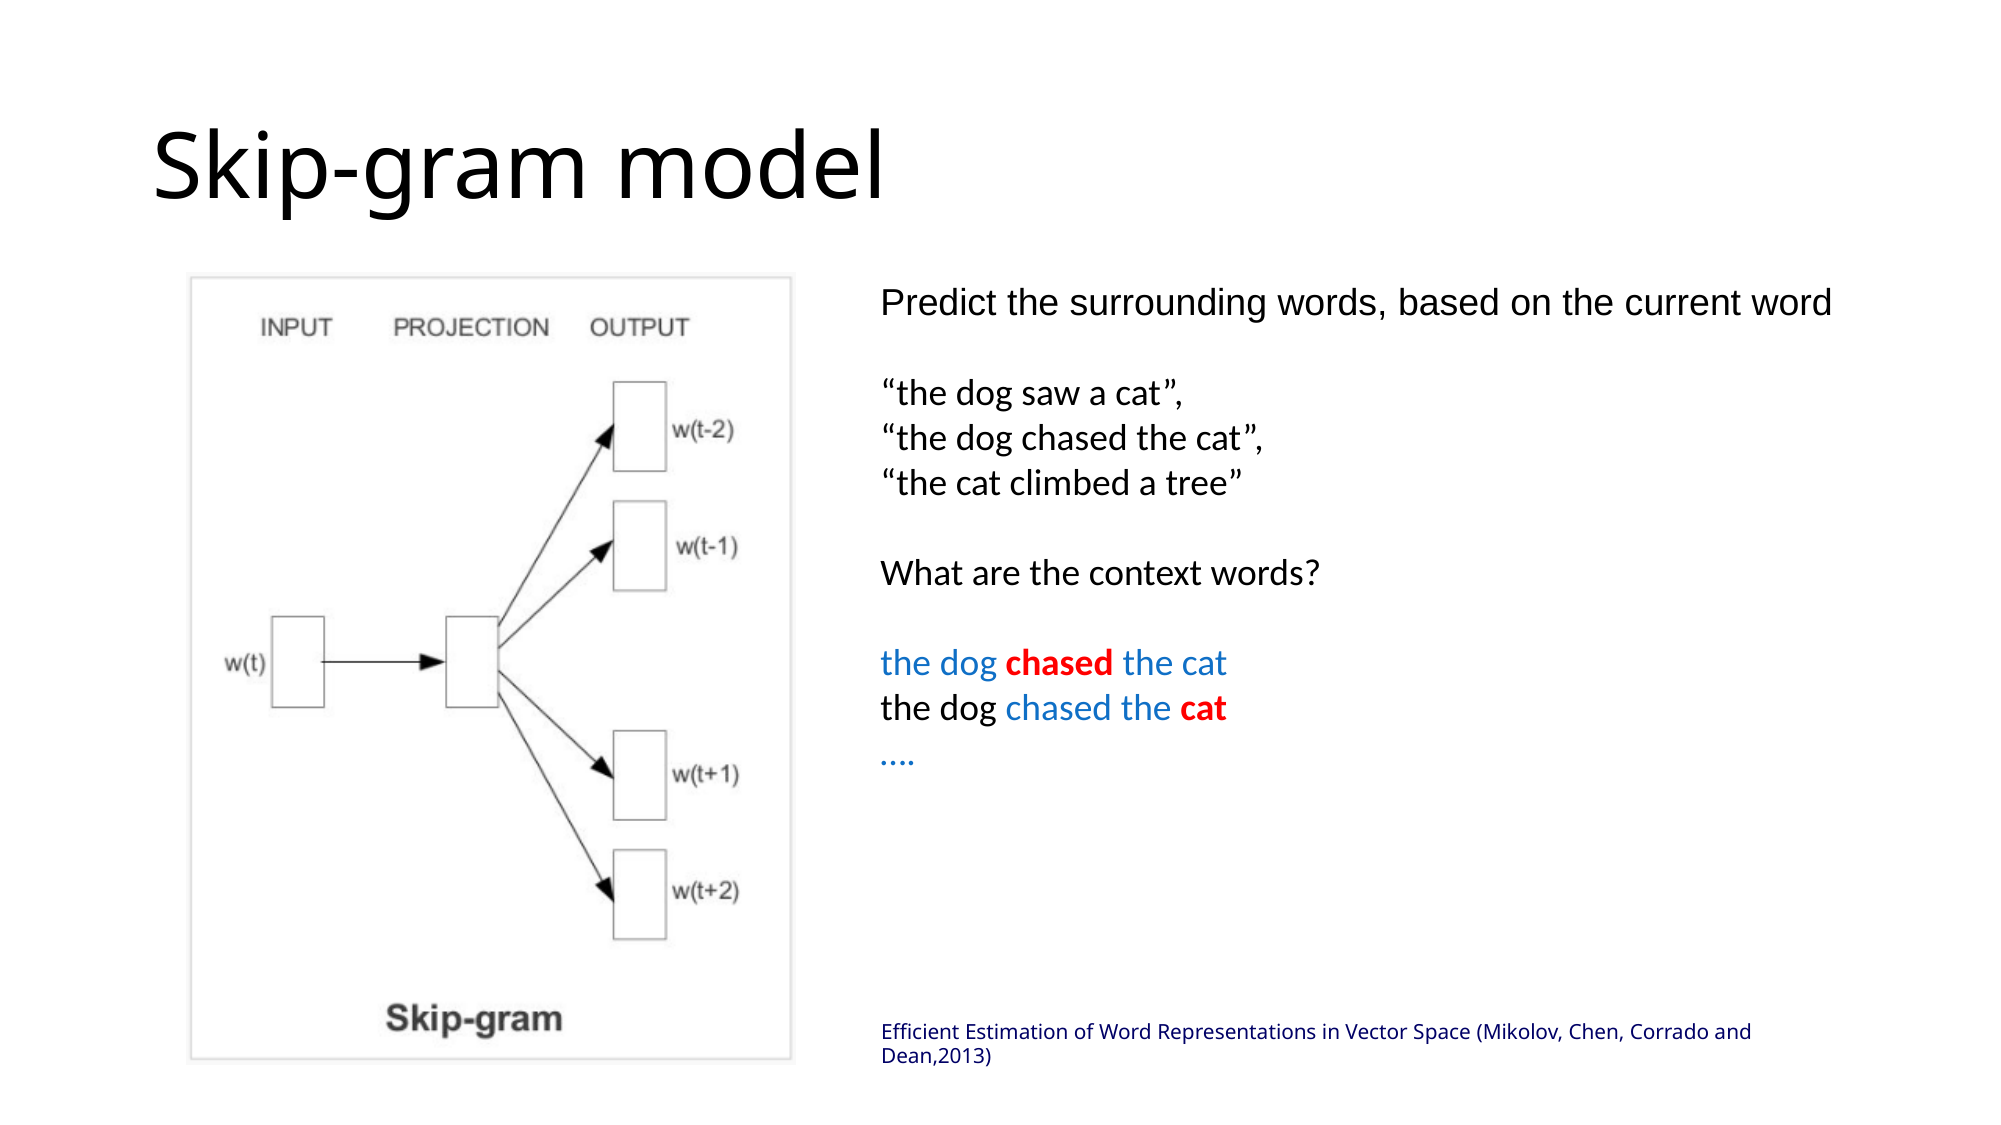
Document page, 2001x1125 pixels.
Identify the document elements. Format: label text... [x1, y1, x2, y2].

title Skip-gram model [137, 59, 1863, 278]
text_box Predict the surrounding words, based on the current word “the dog saw a cat”, “the dog chased the cat”, “the cat climbed a tree” What are the context words? the dog chased the cat the dog chased the cat …. [865, 270, 1866, 826]
text_box Efficient Estimation of Word Representations in Vector Space (Mikolov, Chen, Corrado and Dean,2013) [866, 1013, 1867, 1076]
picture [186, 271, 796, 1065]
